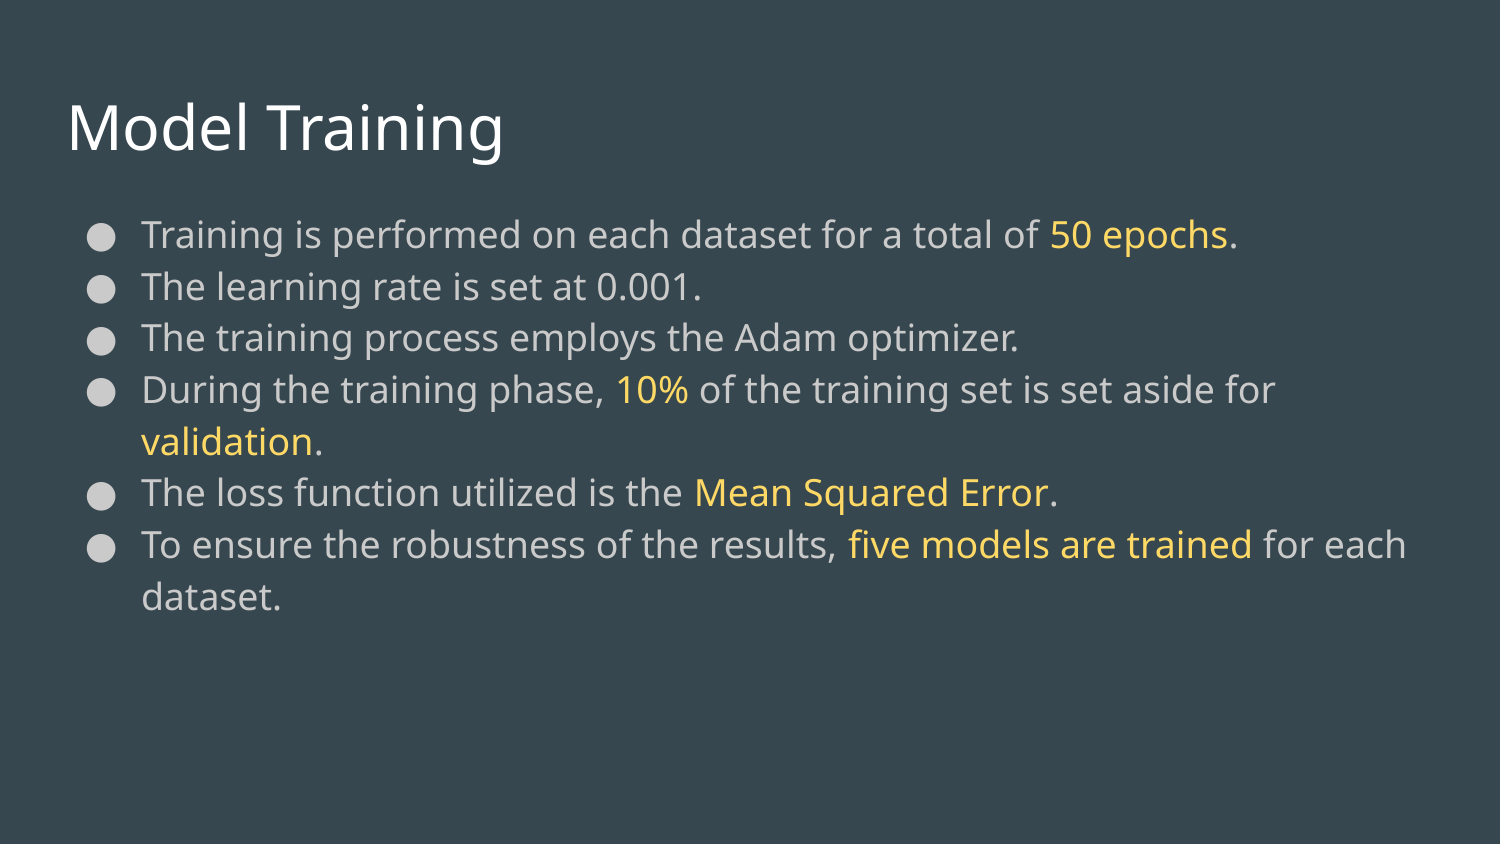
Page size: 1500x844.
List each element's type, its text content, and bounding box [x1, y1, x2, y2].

title Model Training [51, 72, 1449, 167]
list Training is performed on each dataset for a total of 50 epochs. The learning rate is set at 0.001. The training process employs the Adam optimizer. During the training phase, 10% of the training set is set aside for validation. The loss function utilized is the Mean Squared Error. To ensure the robustness of the results, five models are trained for each dataset. [51, 189, 1449, 750]
